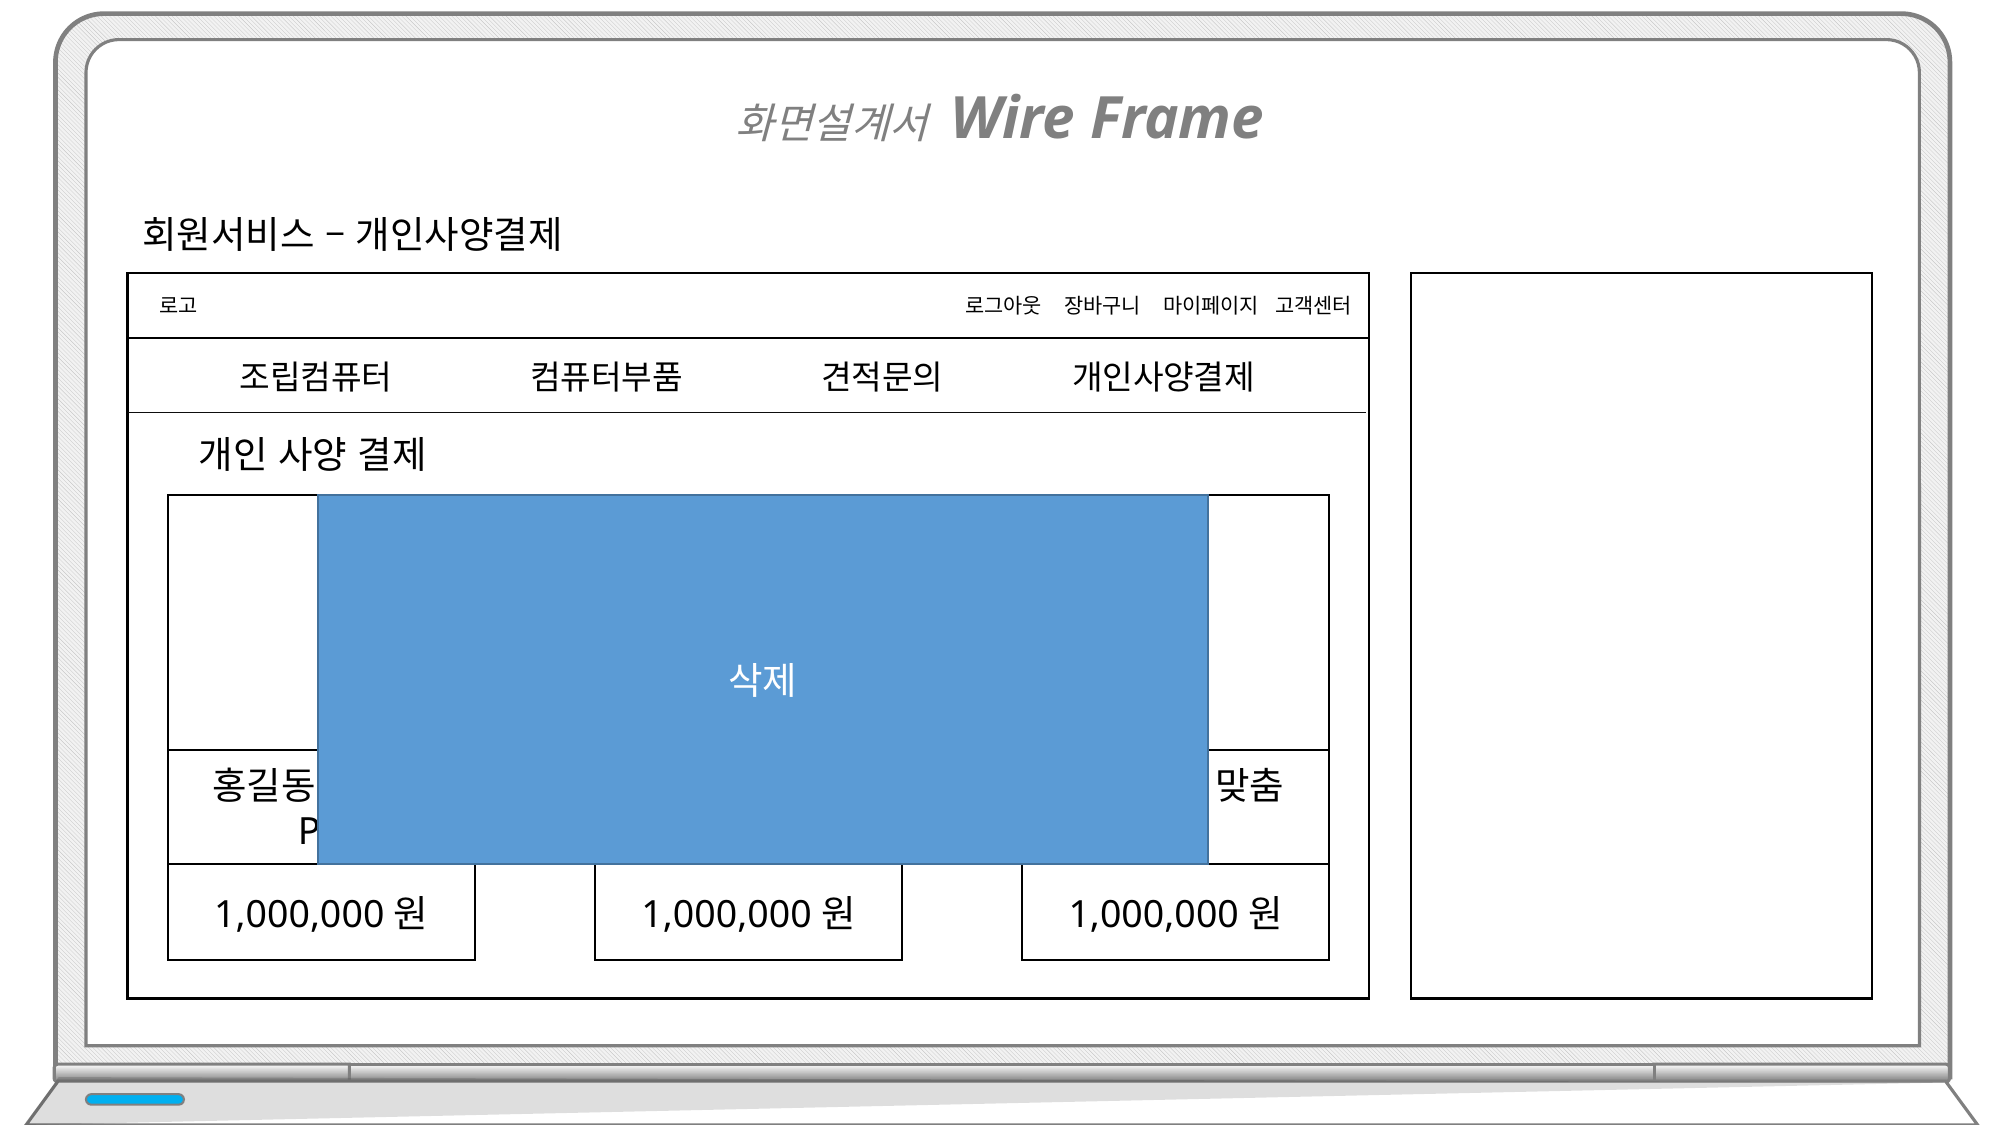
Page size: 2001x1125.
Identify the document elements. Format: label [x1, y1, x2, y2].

text_box [24, 13, 1978, 1125]
